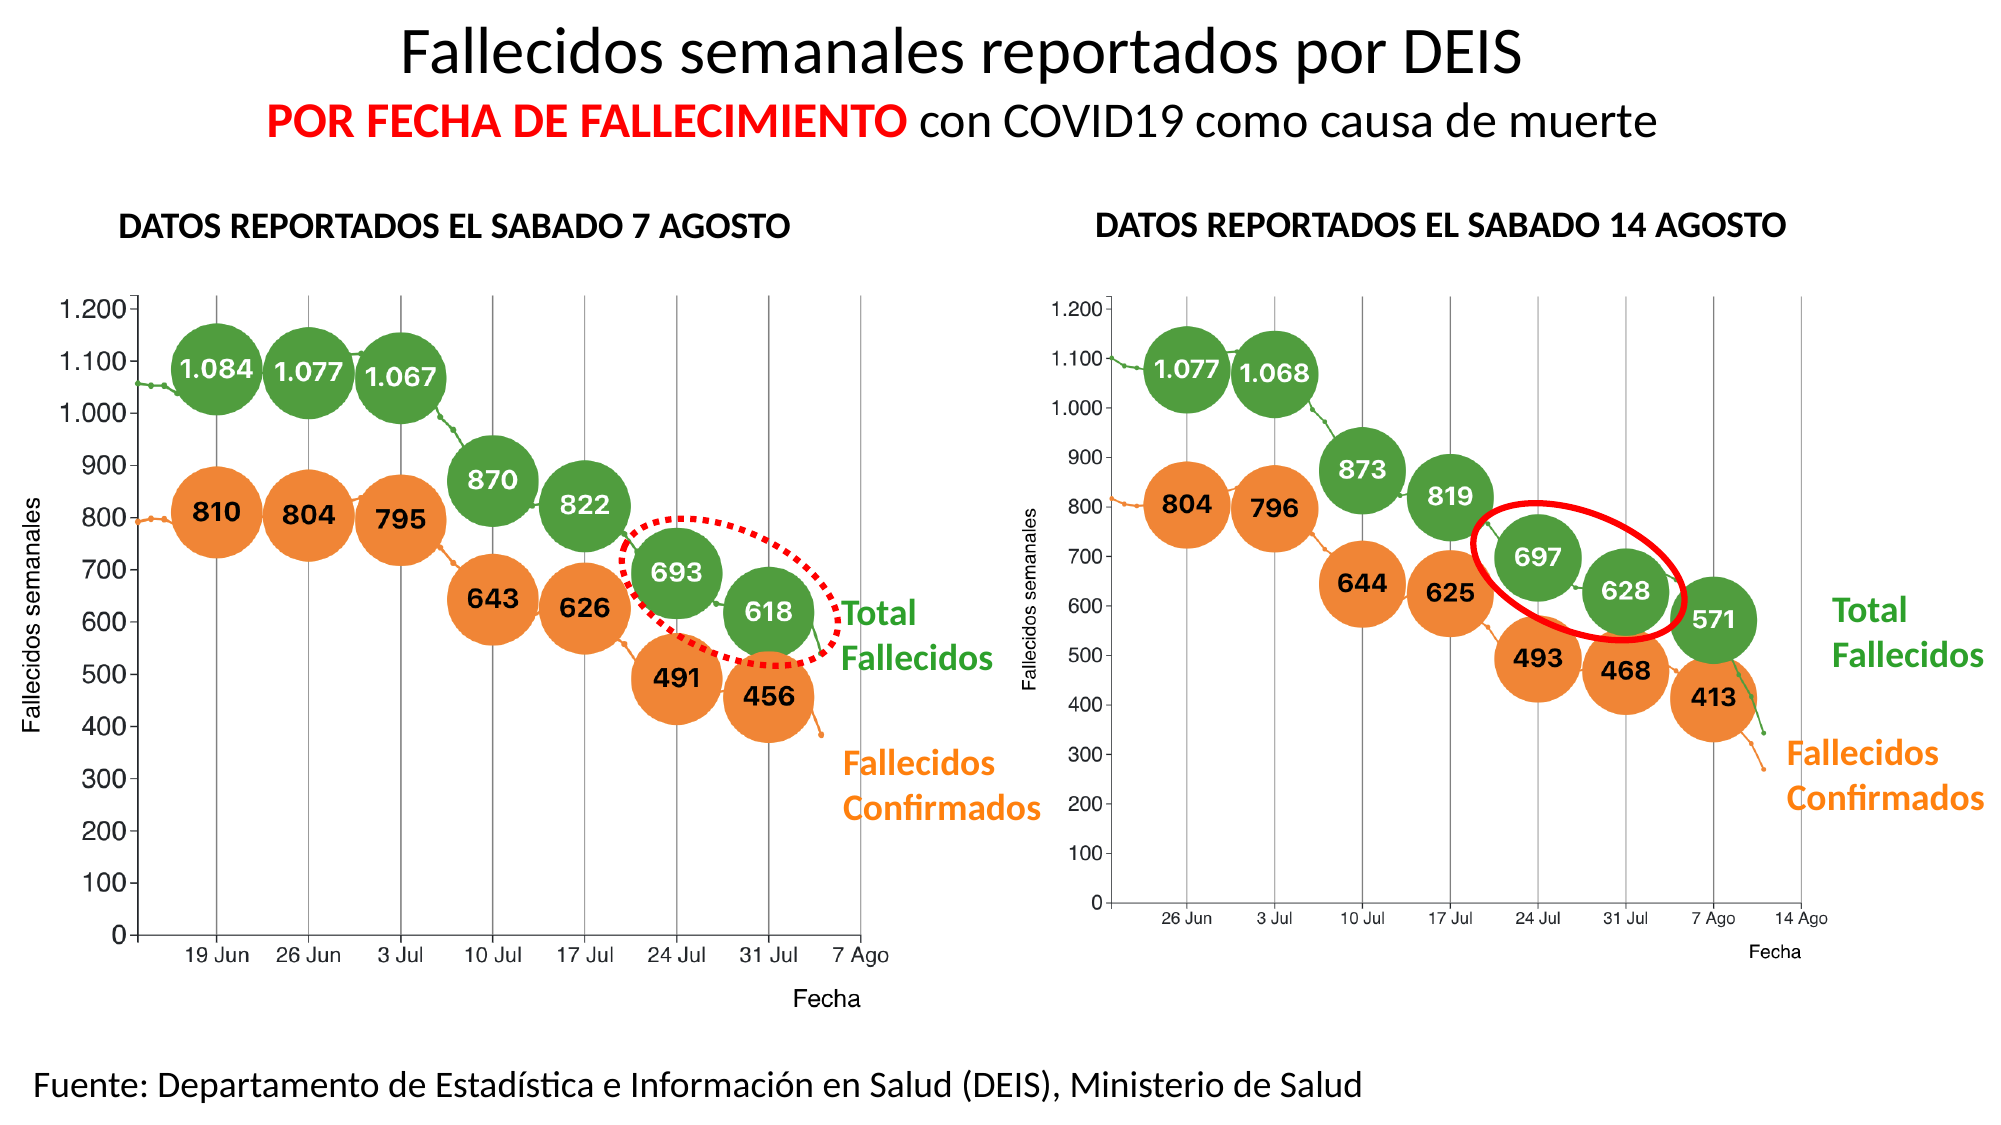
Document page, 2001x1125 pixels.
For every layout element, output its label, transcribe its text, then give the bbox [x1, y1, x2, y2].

text_box Fallecidos semanales reportados por DEIS POR FECHA DE FALLECIMIENTO con COVID19 como causa de muerte [251, 0, 1674, 155]
text_box DATOS REPORTADOS EL SABADO 14 AGOSTO [1080, 192, 1802, 253]
text_box DATOS REPORTADOS EL SABADO 7 AGOSTO [103, 193, 807, 254]
text_box Fuente: Departamento de Estadística e Información en Salud (DEIS), Ministerio de Salud [18, 1052, 1380, 1113]
text_box Total Fallecidos [1837, 577, 2000, 683]
picture [10, 286, 897, 1021]
picture [1013, 289, 1837, 968]
text_box Total Fallecidos [897, 580, 1009, 686]
text_box Fallecidos Confirmados [1837, 720, 2000, 825]
text_box Fallecidos Confirmados [897, 730, 1013, 836]
